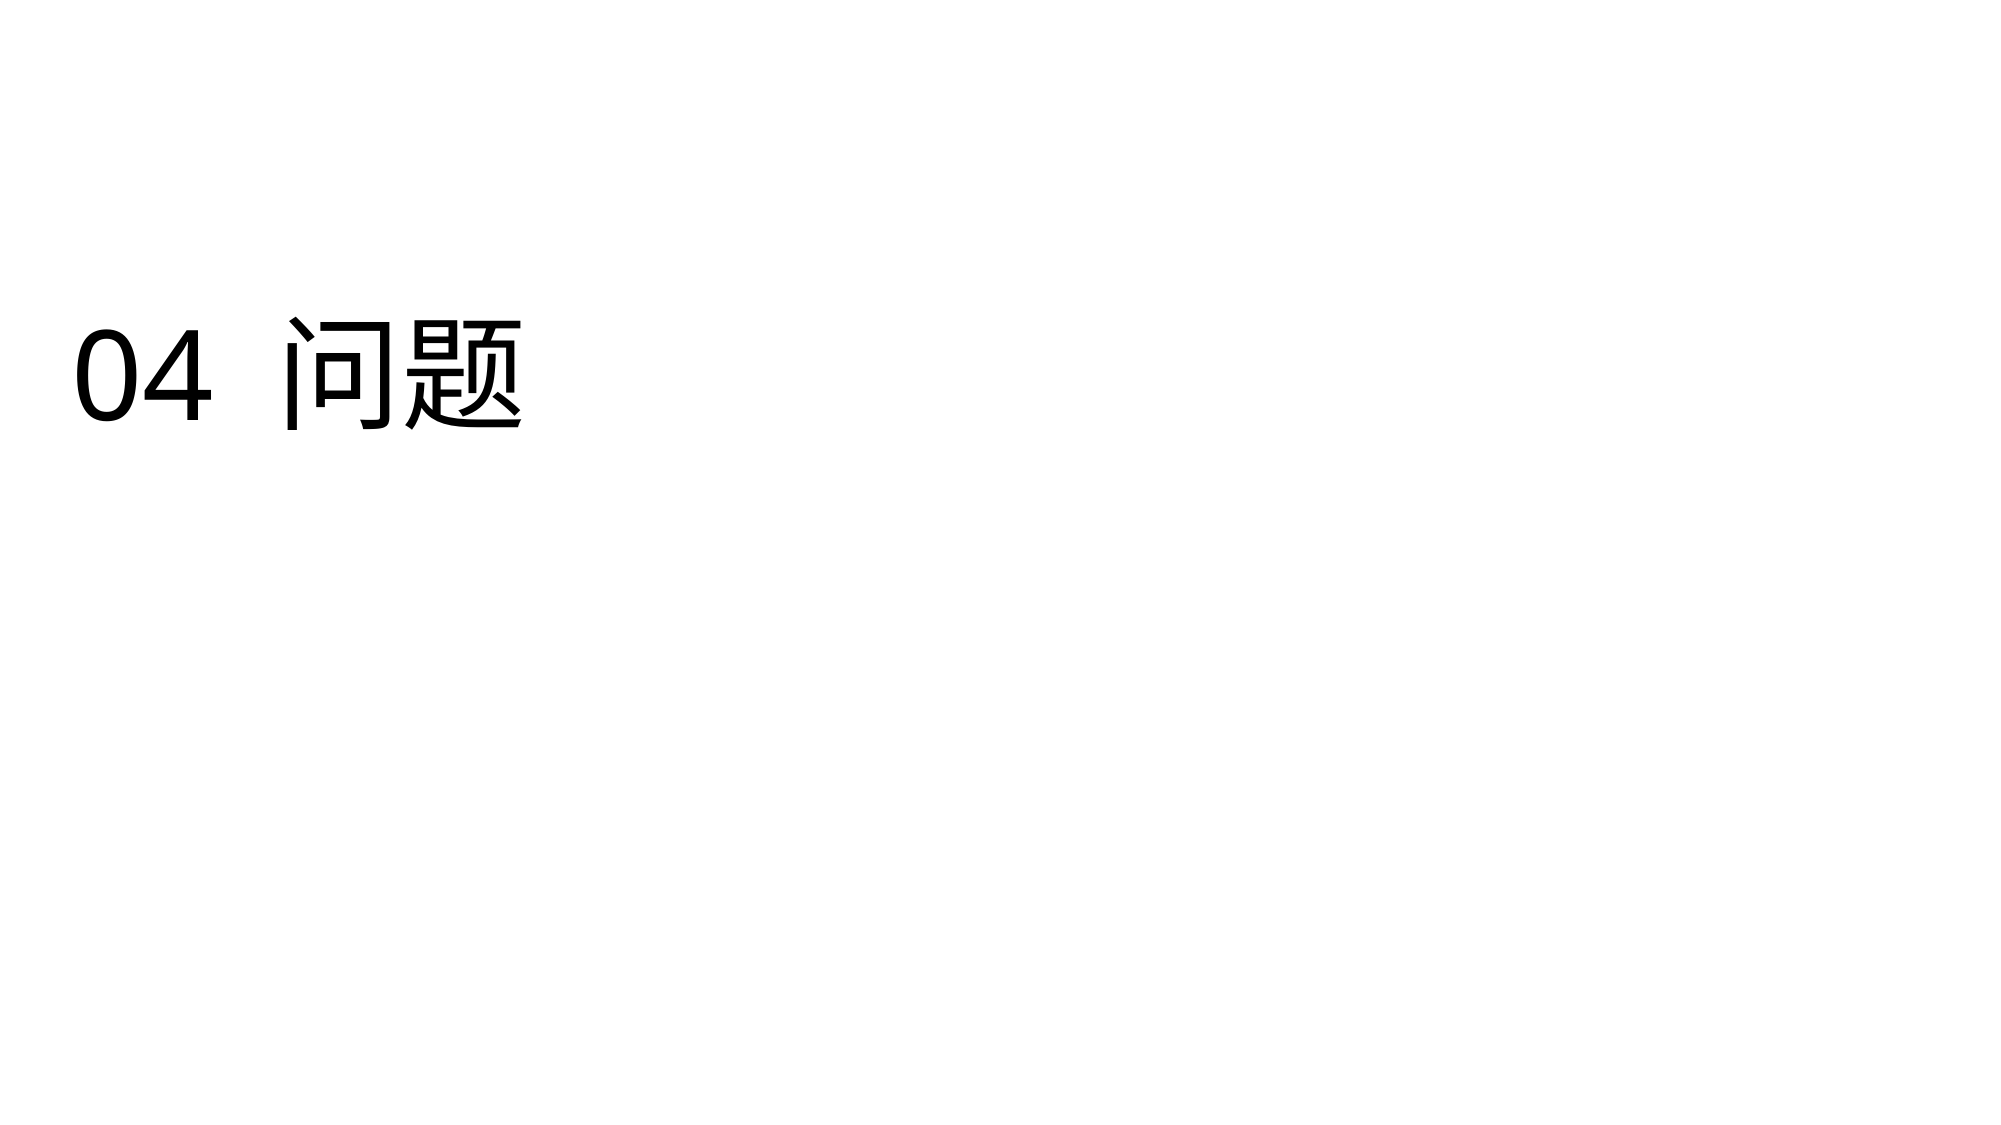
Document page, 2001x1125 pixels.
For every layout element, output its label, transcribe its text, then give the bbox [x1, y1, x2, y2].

title 04 问题 [56, 0, 1782, 456]
